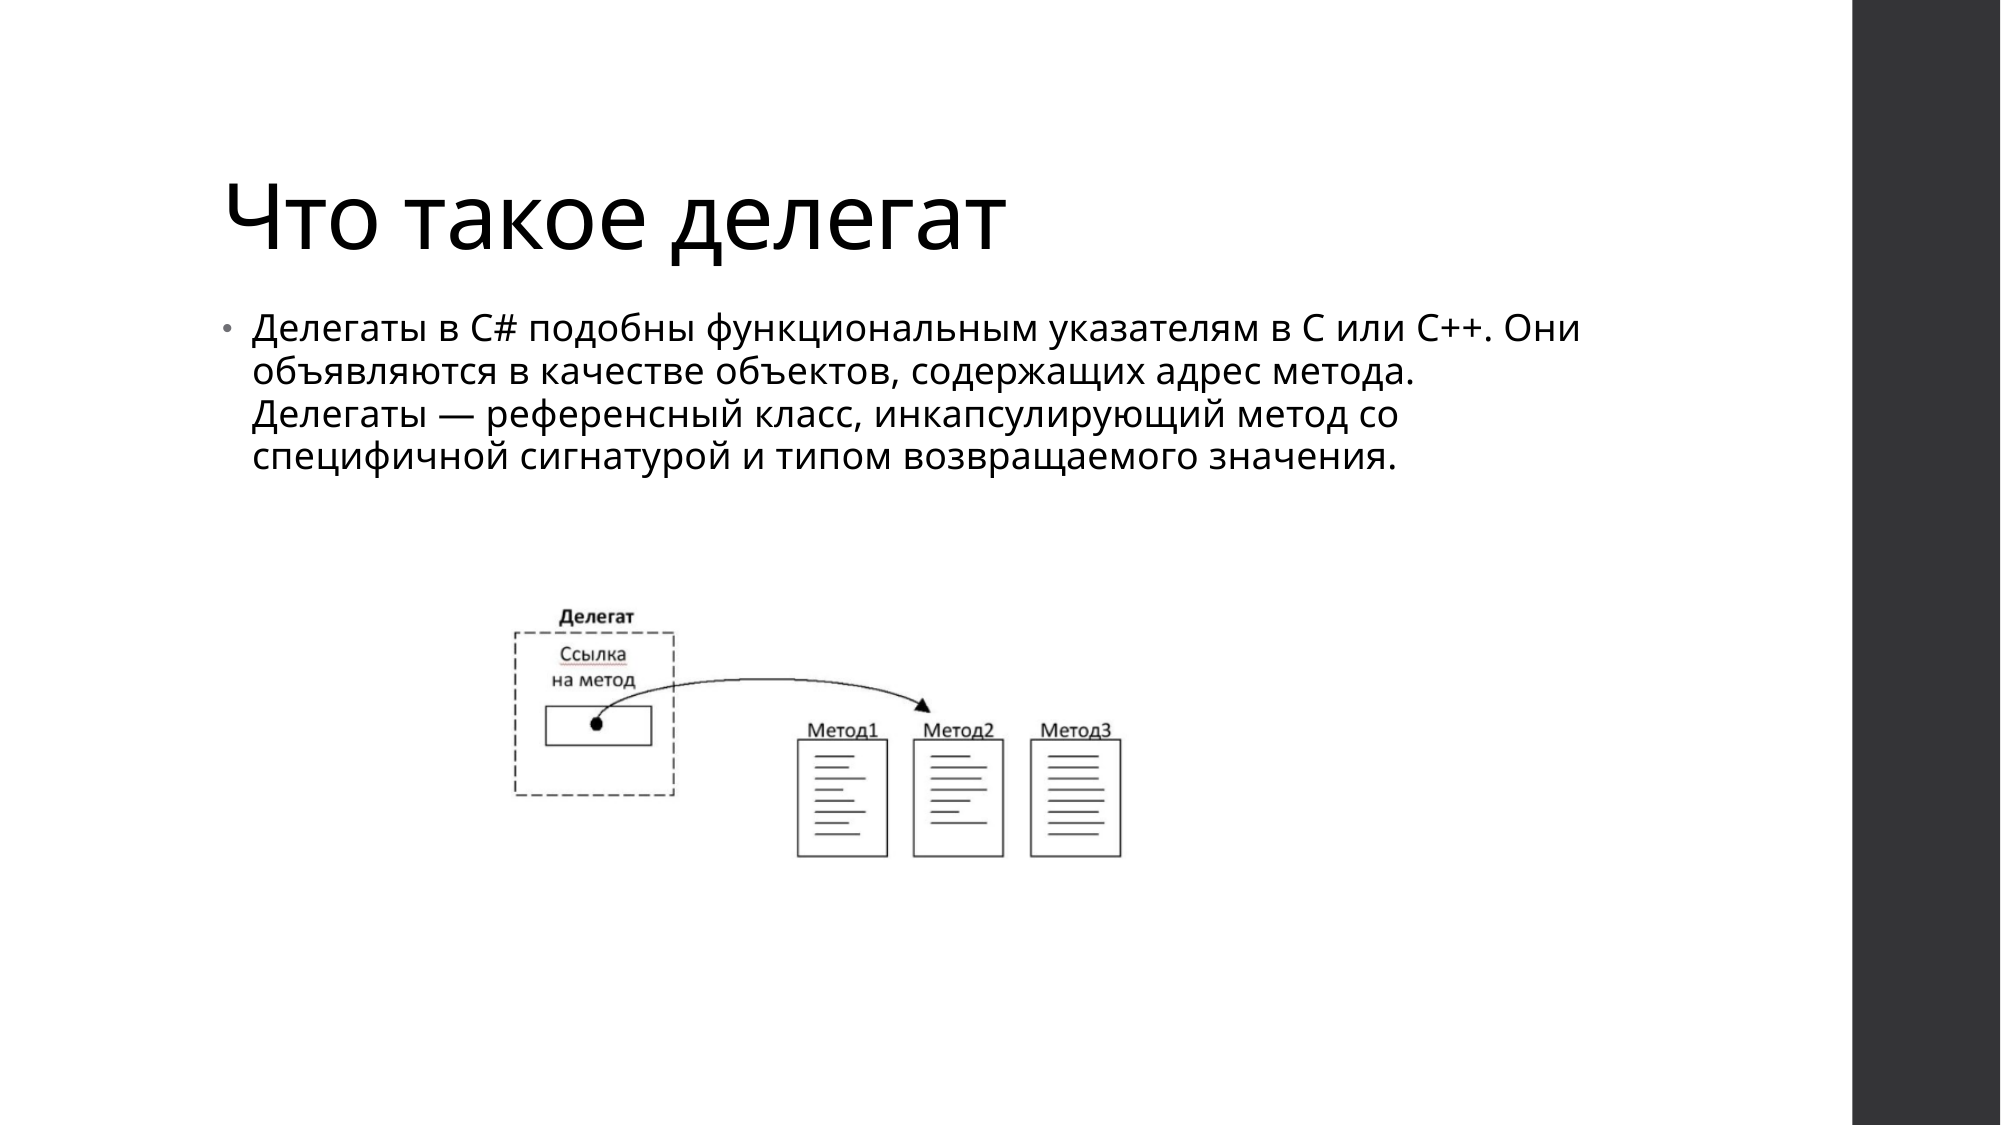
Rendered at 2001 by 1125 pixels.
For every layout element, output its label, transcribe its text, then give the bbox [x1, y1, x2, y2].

title Что такое делегат [206, 60, 1797, 278]
picture [324, 578, 1405, 911]
list Делегаты в C# подобны функциональным указателям в C или C++. Они объявляются в качестве объектов, содержащих адрес метода. Делегаты — референсный класс, инкапсулирующий метод со специфичной сигнатурой и типом возвращаемого значения. [206, 299, 1617, 1014]
